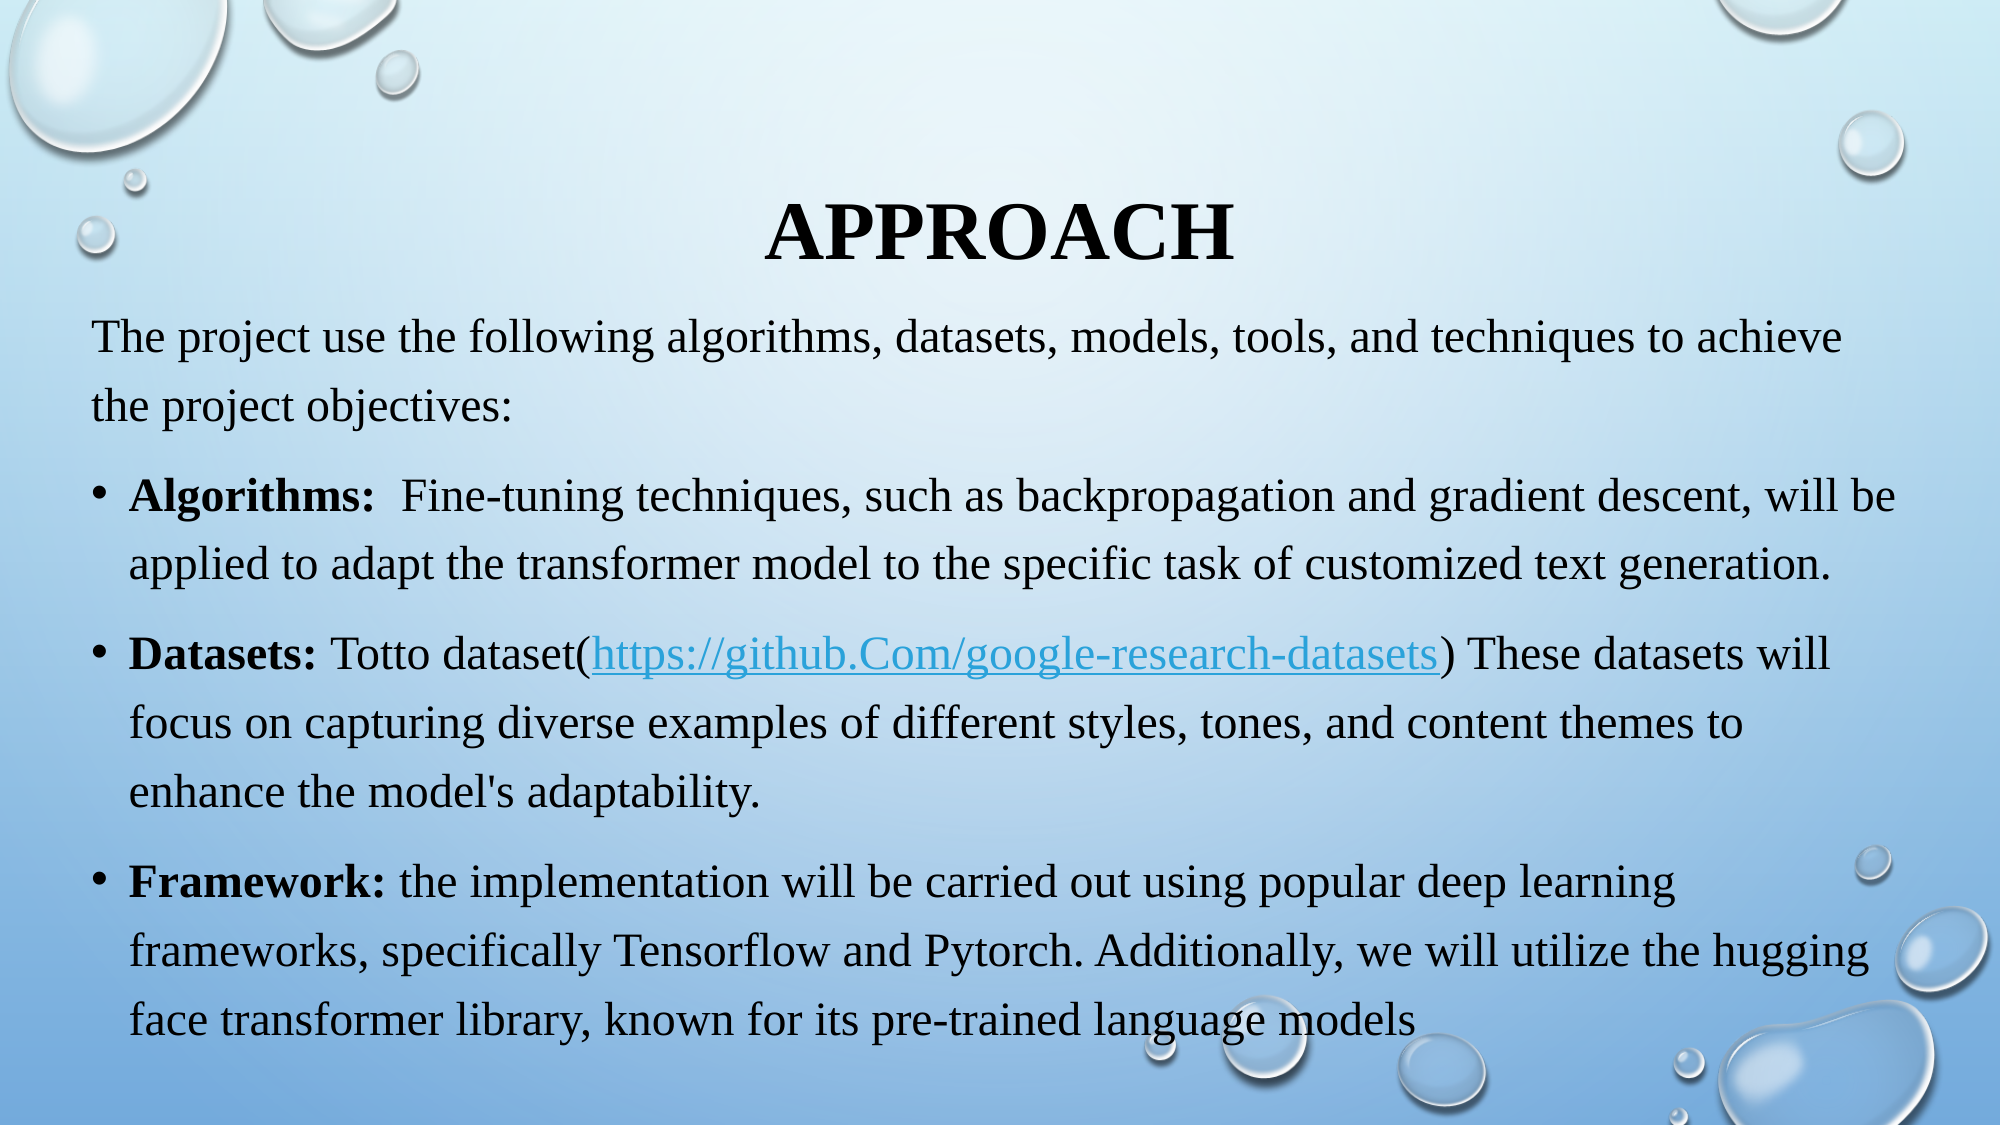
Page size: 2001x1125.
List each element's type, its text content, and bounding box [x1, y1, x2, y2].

picture [0, 0, 2000, 1125]
list The project use the following algorithms, datasets, models, tools, and techniques to achieve the project objectives: Algorithms: Fine-tuning techniques, such as backpropagation and gradient descent, will be applied to adapt the transformer model to the specific task of customized text generation. Datasets: Totto dataset(https://github.Com/google-research-datasets) These datasets will focus on capturing diverse examples of different styles, tones, and content themes to enhance the model's adaptability. Framework: the implementation will be carried out using popular deep learning frameworks, specifically Tensorflow and Pytorch. Additionally, we will utilize the hugging face transformer library, known for its pre-trained language models [76, 285, 1922, 964]
title approach [149, 101, 1851, 285]
